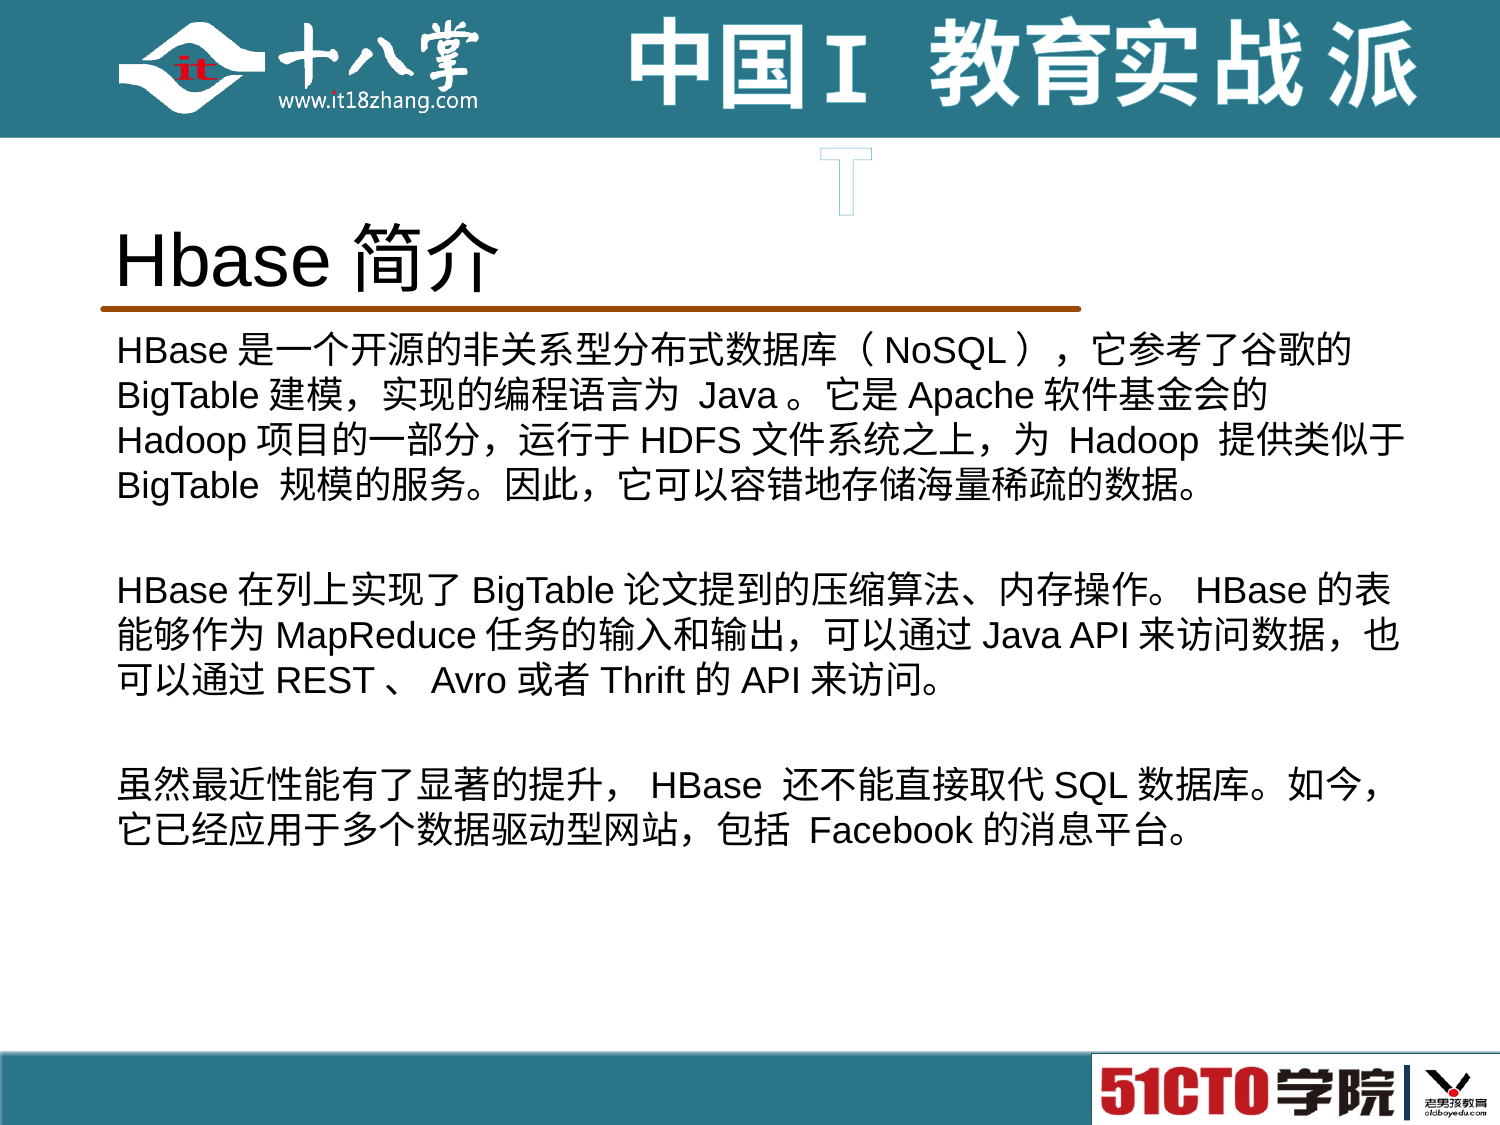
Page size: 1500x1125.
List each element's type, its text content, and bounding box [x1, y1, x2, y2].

title Hbase简介 [100, 204, 1424, 303]
picture [119, 20, 479, 114]
list HBase是一个开源的非关系型分布式数据库（NoSQL），它参考了谷歌的BigTable建模，实现的编程语言为 Java。它是Apache软件基金会的Hadoop项目的一部分，运行于HDFS文件系统之上，为 Hadoop 提供类似于BigTable 规模的服务。因此，它可以容错地存储海量稀疏的数据。 HBase在列上实现了BigTable论文提到的压缩算法、内存操作。HBase的表能够作为MapReduce任务的输入和输出，可以通过Java API来访问数据，也可以通过REST、Avro或者Thrift的API来访问。 虽然最近性能有了显著的提升，HBase 还不能直接取代SQL数据库。如今，它已经应用于多个数据驱动型网站，包括 Facebook的消息平台。 [101, 318, 1424, 1035]
picture [1092, 1054, 1500, 1125]
